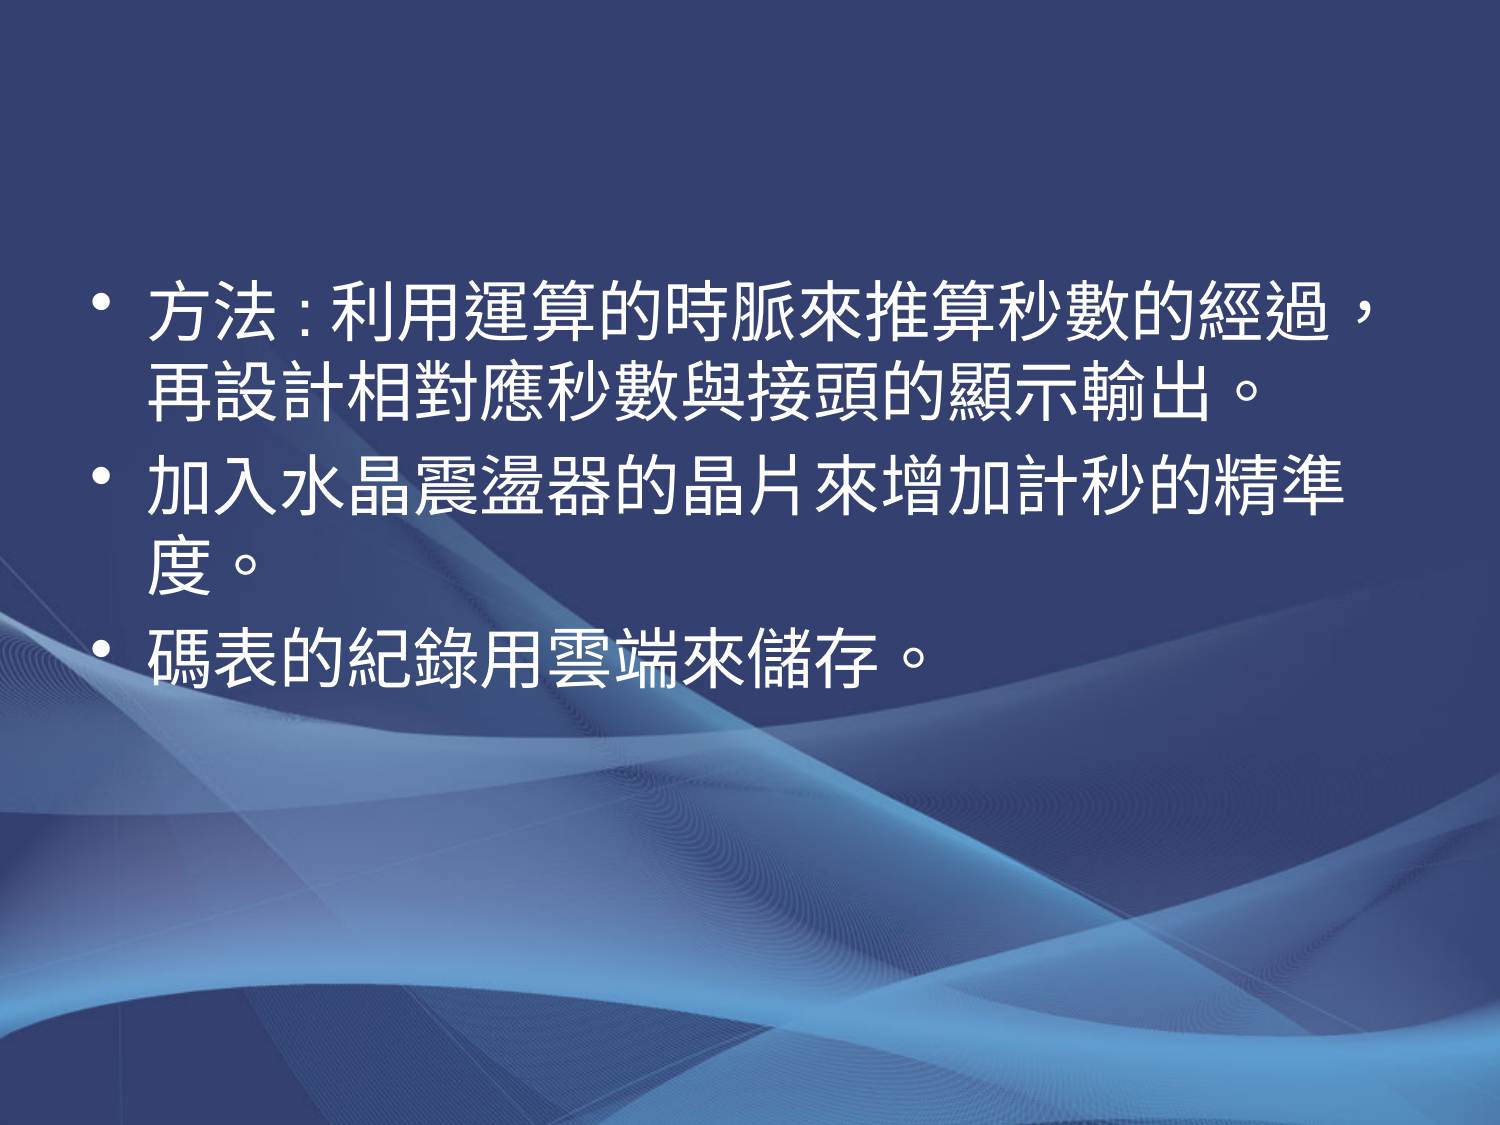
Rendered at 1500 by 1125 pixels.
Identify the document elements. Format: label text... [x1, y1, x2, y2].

list 方法:利用運算的時脈來推算秒數的經過，再設計相對應秒數與接頭的顯示輸出。 加入水晶震盪器的晶片來增加計秒的精準度。 碼表的紀錄用雲端來儲存。 [75, 262, 1425, 870]
picture [0, 0, 1500, 1125]
